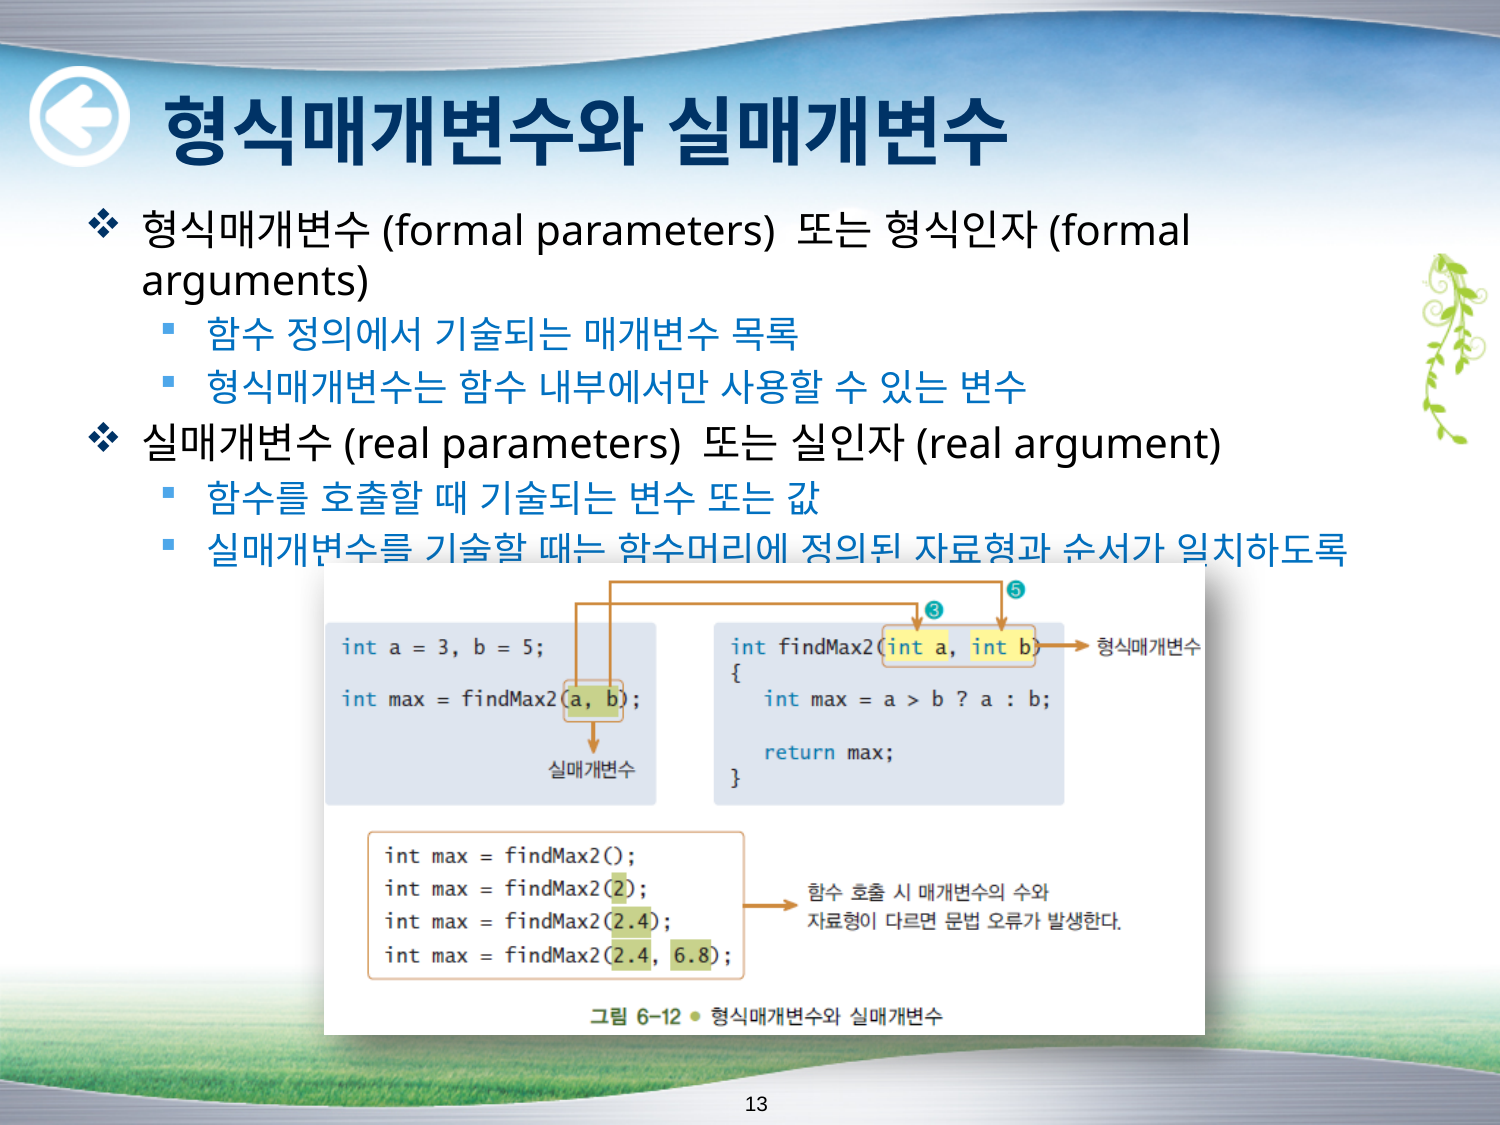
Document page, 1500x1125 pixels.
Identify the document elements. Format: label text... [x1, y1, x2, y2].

slide_number 13 [687, 1085, 826, 1125]
picture [0, 0, 1500, 1125]
list 형식매개변수(formal parameters) 또는 형식인자(formal arguments) 함수 정의에서 기술되는 매개변수 목록 형식매개변수는 함수 내부에서만 사용할 수 있는 변수 실매개변수(real parameters) 또는 실인자(real argument) 함수를 호출할 때 기술되는 변수 또는 값 실매개변수를 기술할 때는 함수머리에 정의된 자료형과 순서가 일치하도록 [69, 196, 1414, 1071]
title 형식매개변수와 실매개변수 [147, 77, 1424, 181]
